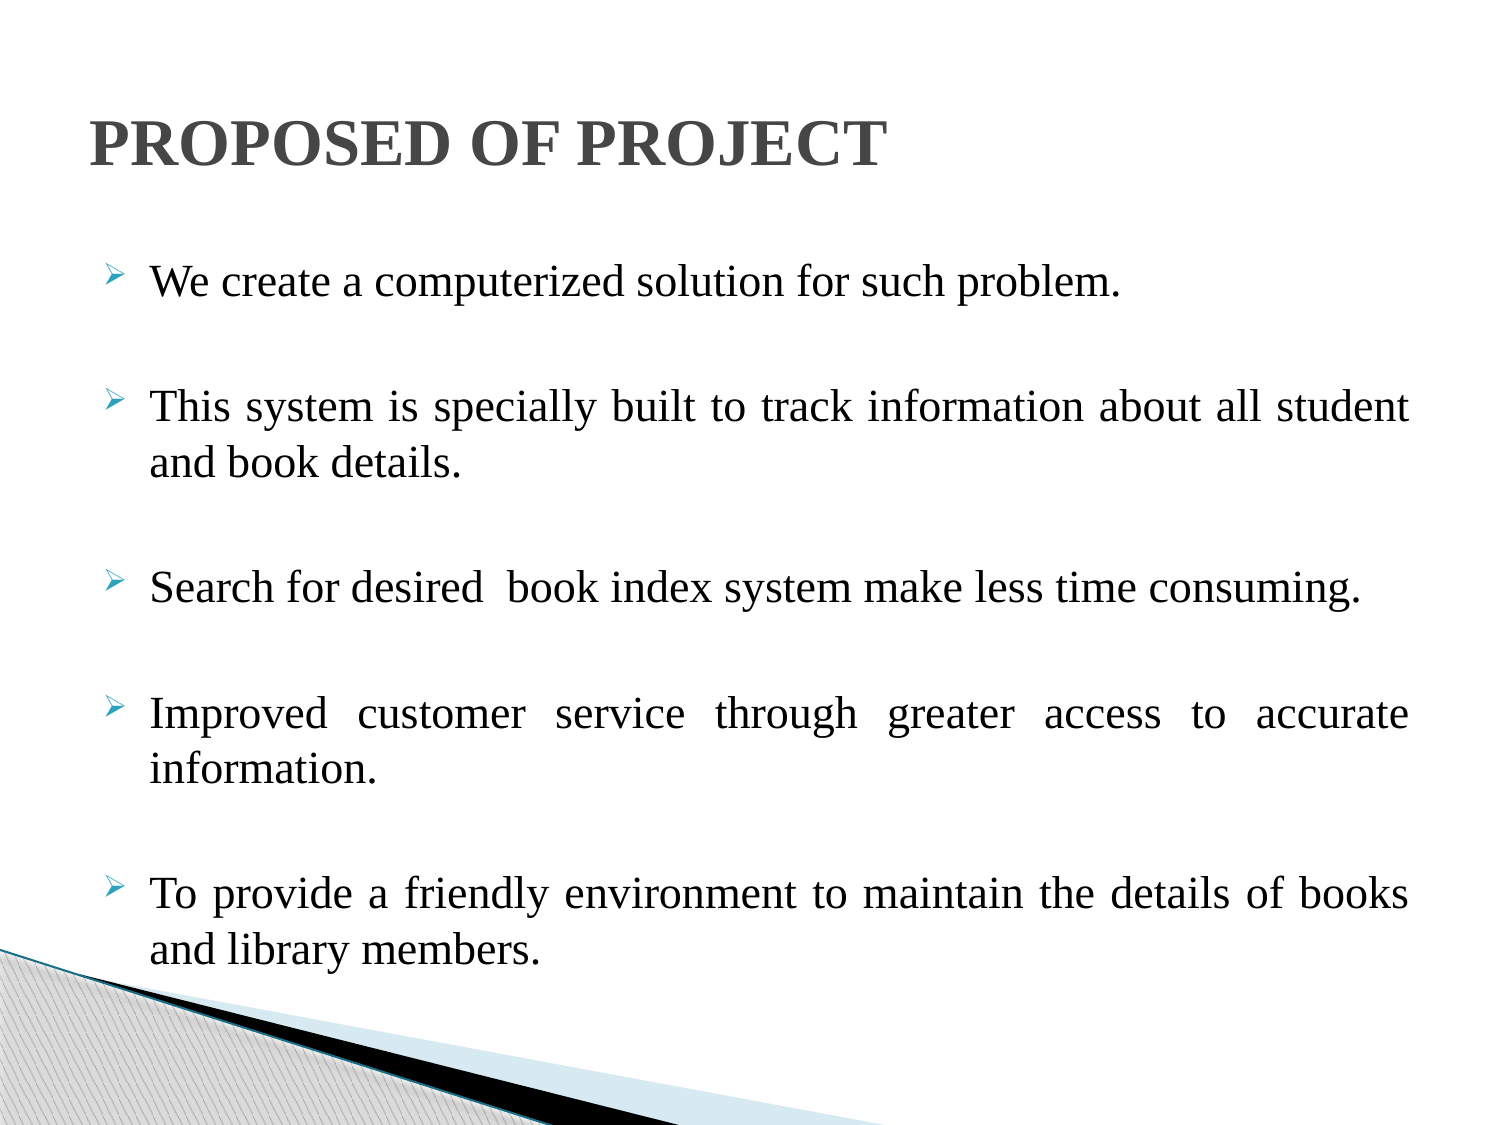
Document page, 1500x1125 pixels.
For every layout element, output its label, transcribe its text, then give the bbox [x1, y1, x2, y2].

title PROPOSED OF PROJECT [75, 45, 1425, 233]
list We create a computerized solution for such problem. This system is specially built to track information about all student and book details. Search for desired book index system make less time consuming. Improved customer service through greater access to accurate information. To provide a friendly environment to maintain the details of books and library members. [75, 243, 1425, 986]
